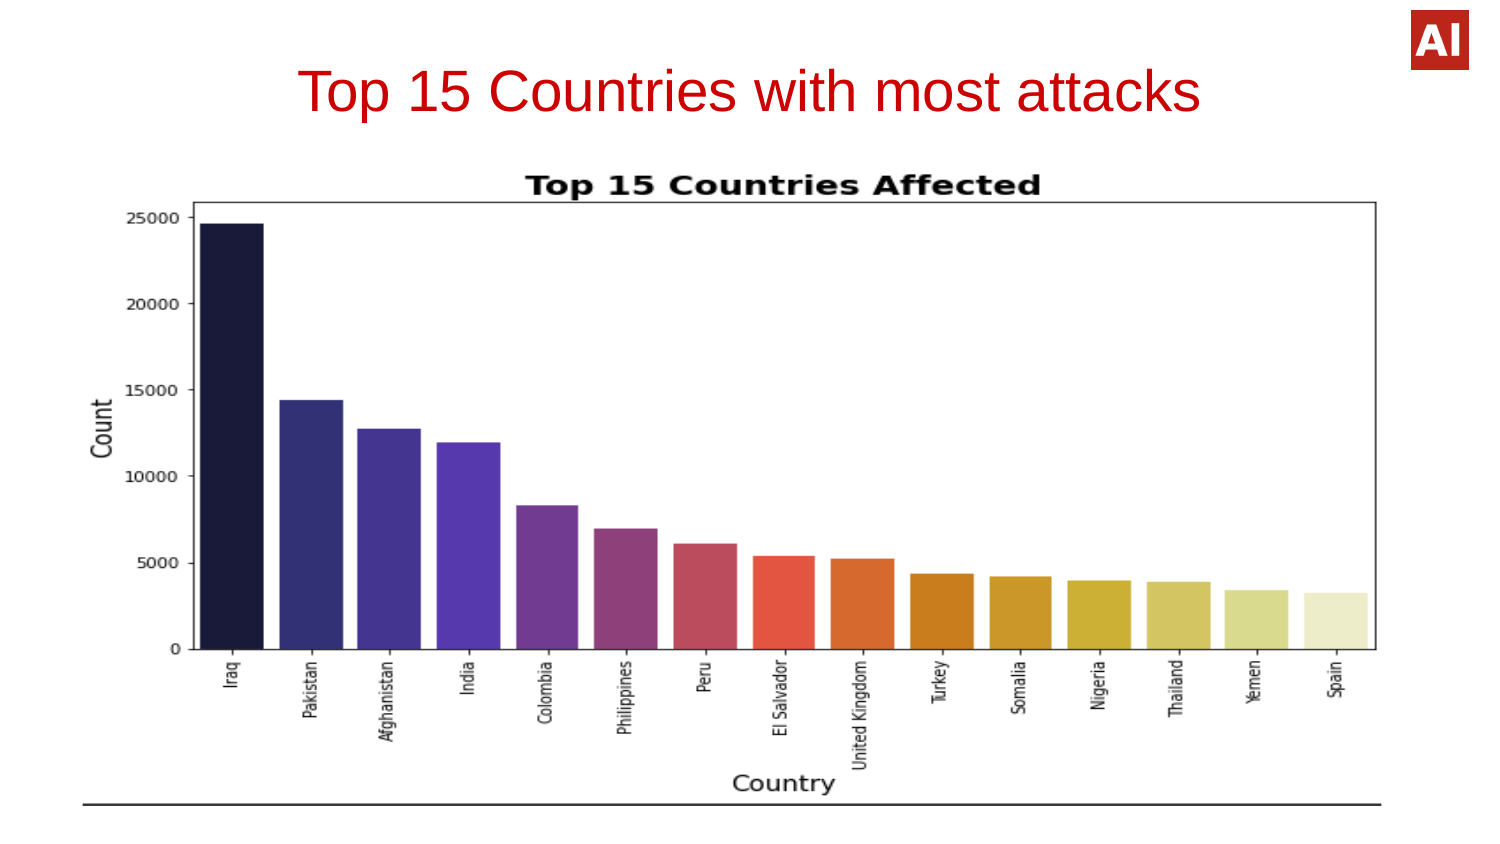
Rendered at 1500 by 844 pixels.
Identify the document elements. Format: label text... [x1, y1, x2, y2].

title Top 15 Countries with most attacks [51, 37, 1449, 133]
picture [82, 166, 1382, 806]
picture [1411, 10, 1469, 70]
